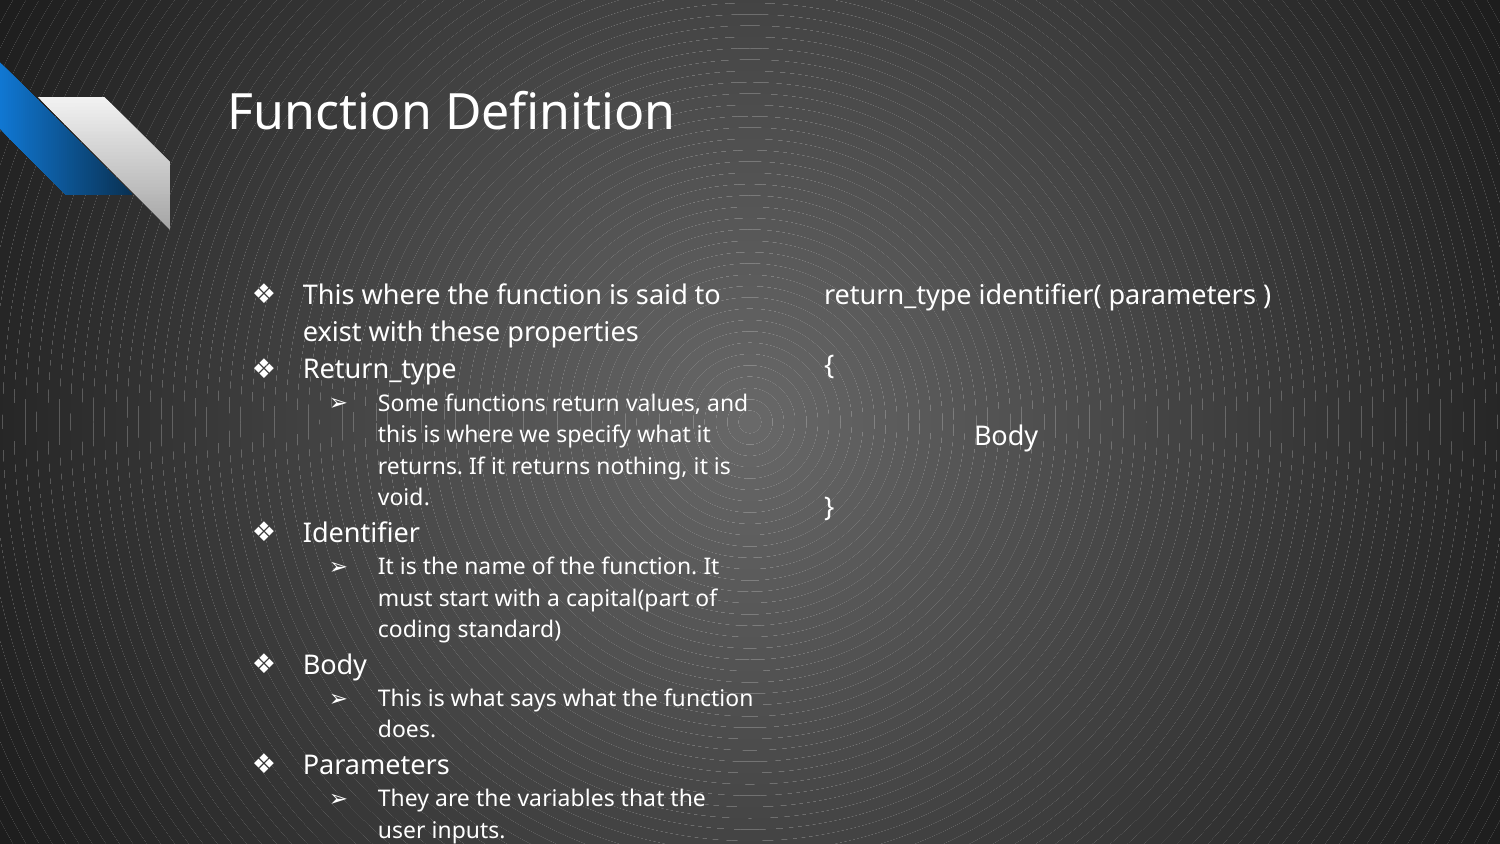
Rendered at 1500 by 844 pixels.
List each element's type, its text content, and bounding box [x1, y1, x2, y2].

list This where the function is said to exist with these properties Return_type Some functions return values, and this is where we specify what it returns. If it returns nothing, it is void. Identifier It is the name of the function. It must start with a capital(part of coding standard) Body This is what says what the function does. Parameters They are the variables that the user inputs. [212, 257, 772, 735]
title Function Definition [212, 64, 1368, 215]
list return_type identifier( parameters ) { Body } [809, 257, 1368, 735]
